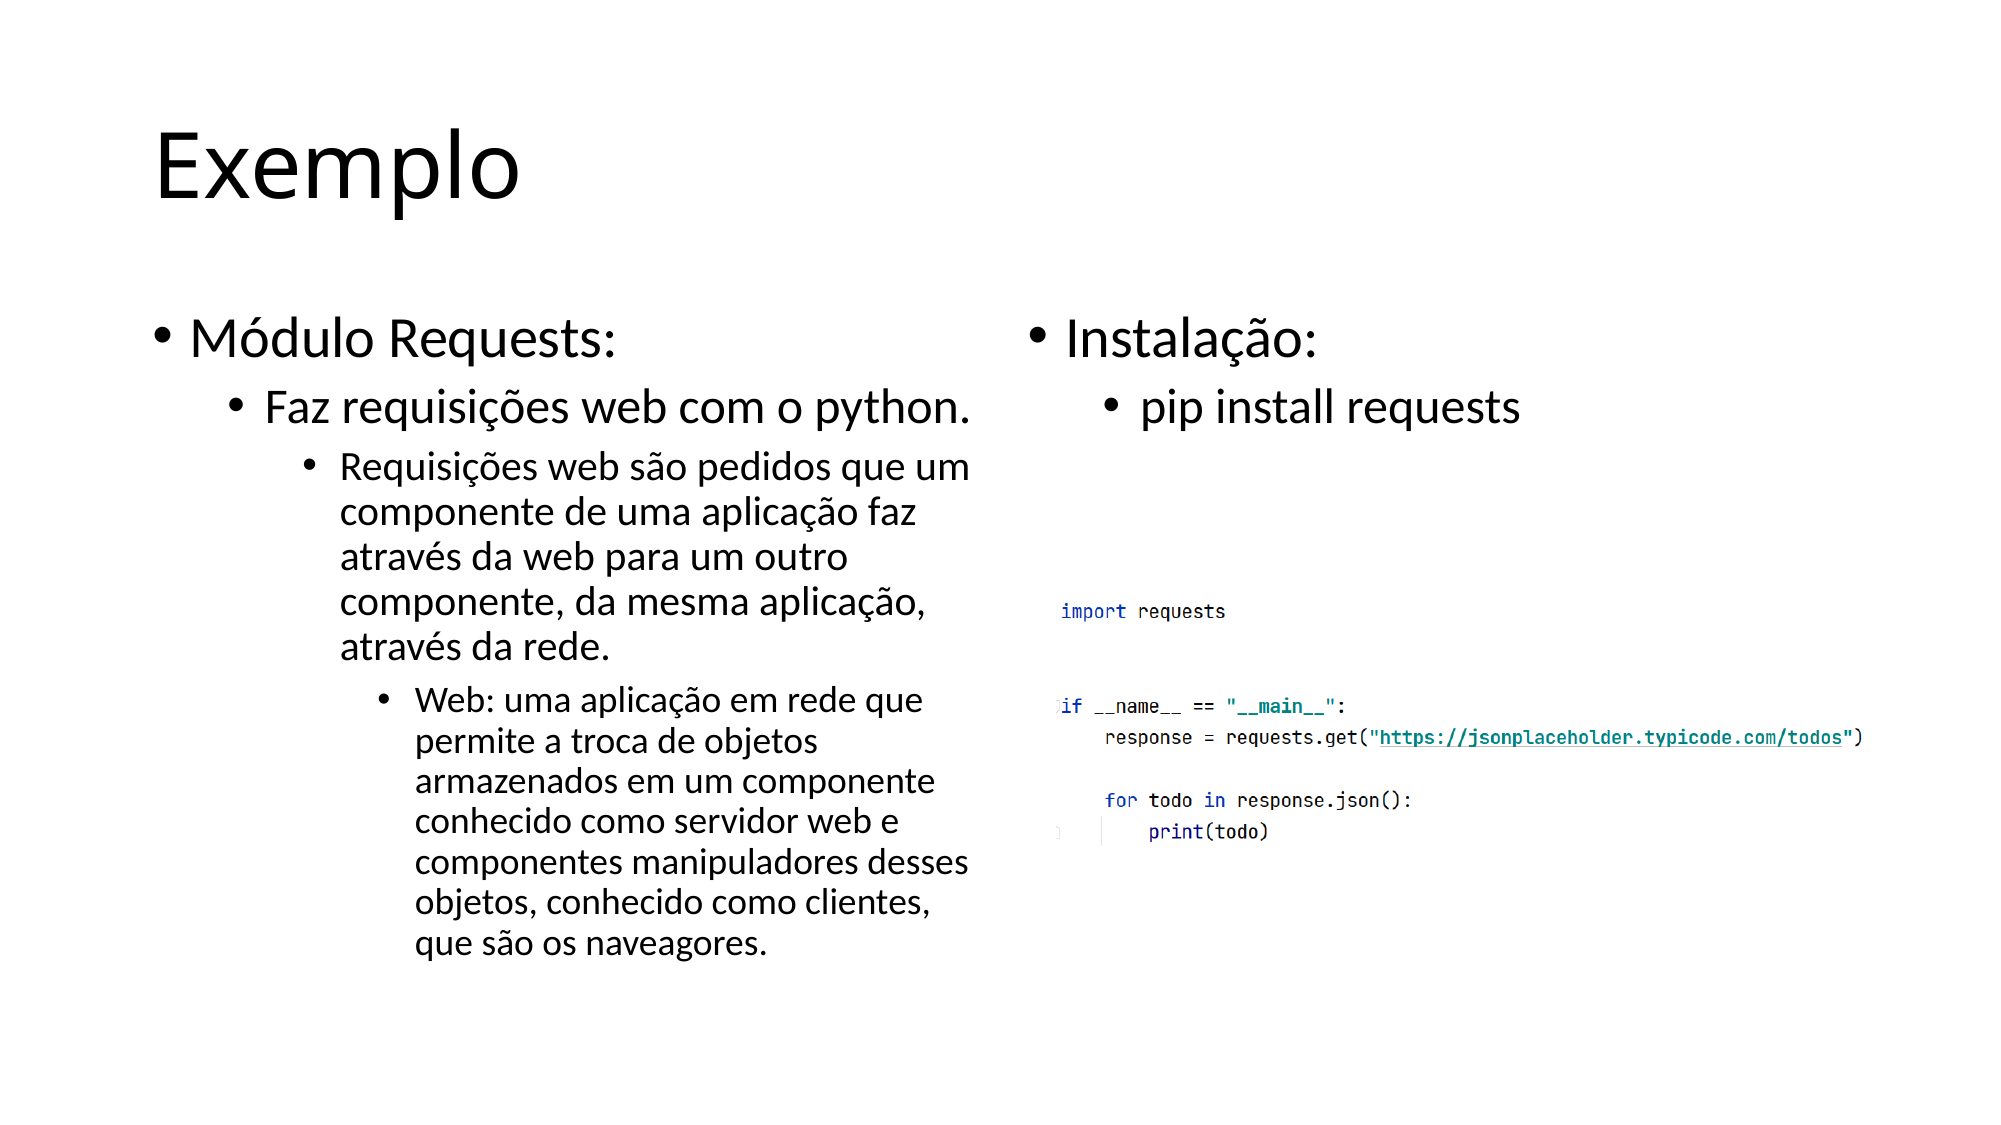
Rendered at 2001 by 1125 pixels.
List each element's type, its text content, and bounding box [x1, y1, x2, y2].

title Exemplo [137, 59, 1863, 278]
list Instalação: pip install requests [1012, 299, 1863, 1014]
list Módulo Requests: Faz requisições web com o python. Requisições web são pedidos que um componente de uma aplicação faz através da web para um outro componente, da mesma aplicação, através da rede. Web: uma aplicação em rede que permite a troca de objetos armazenados em um componente conhecido como servidor web e componentes manipuladores desses objetos, conhecido como clientes, que são os naveagores. [137, 299, 988, 1014]
picture [1056, 599, 1863, 846]
